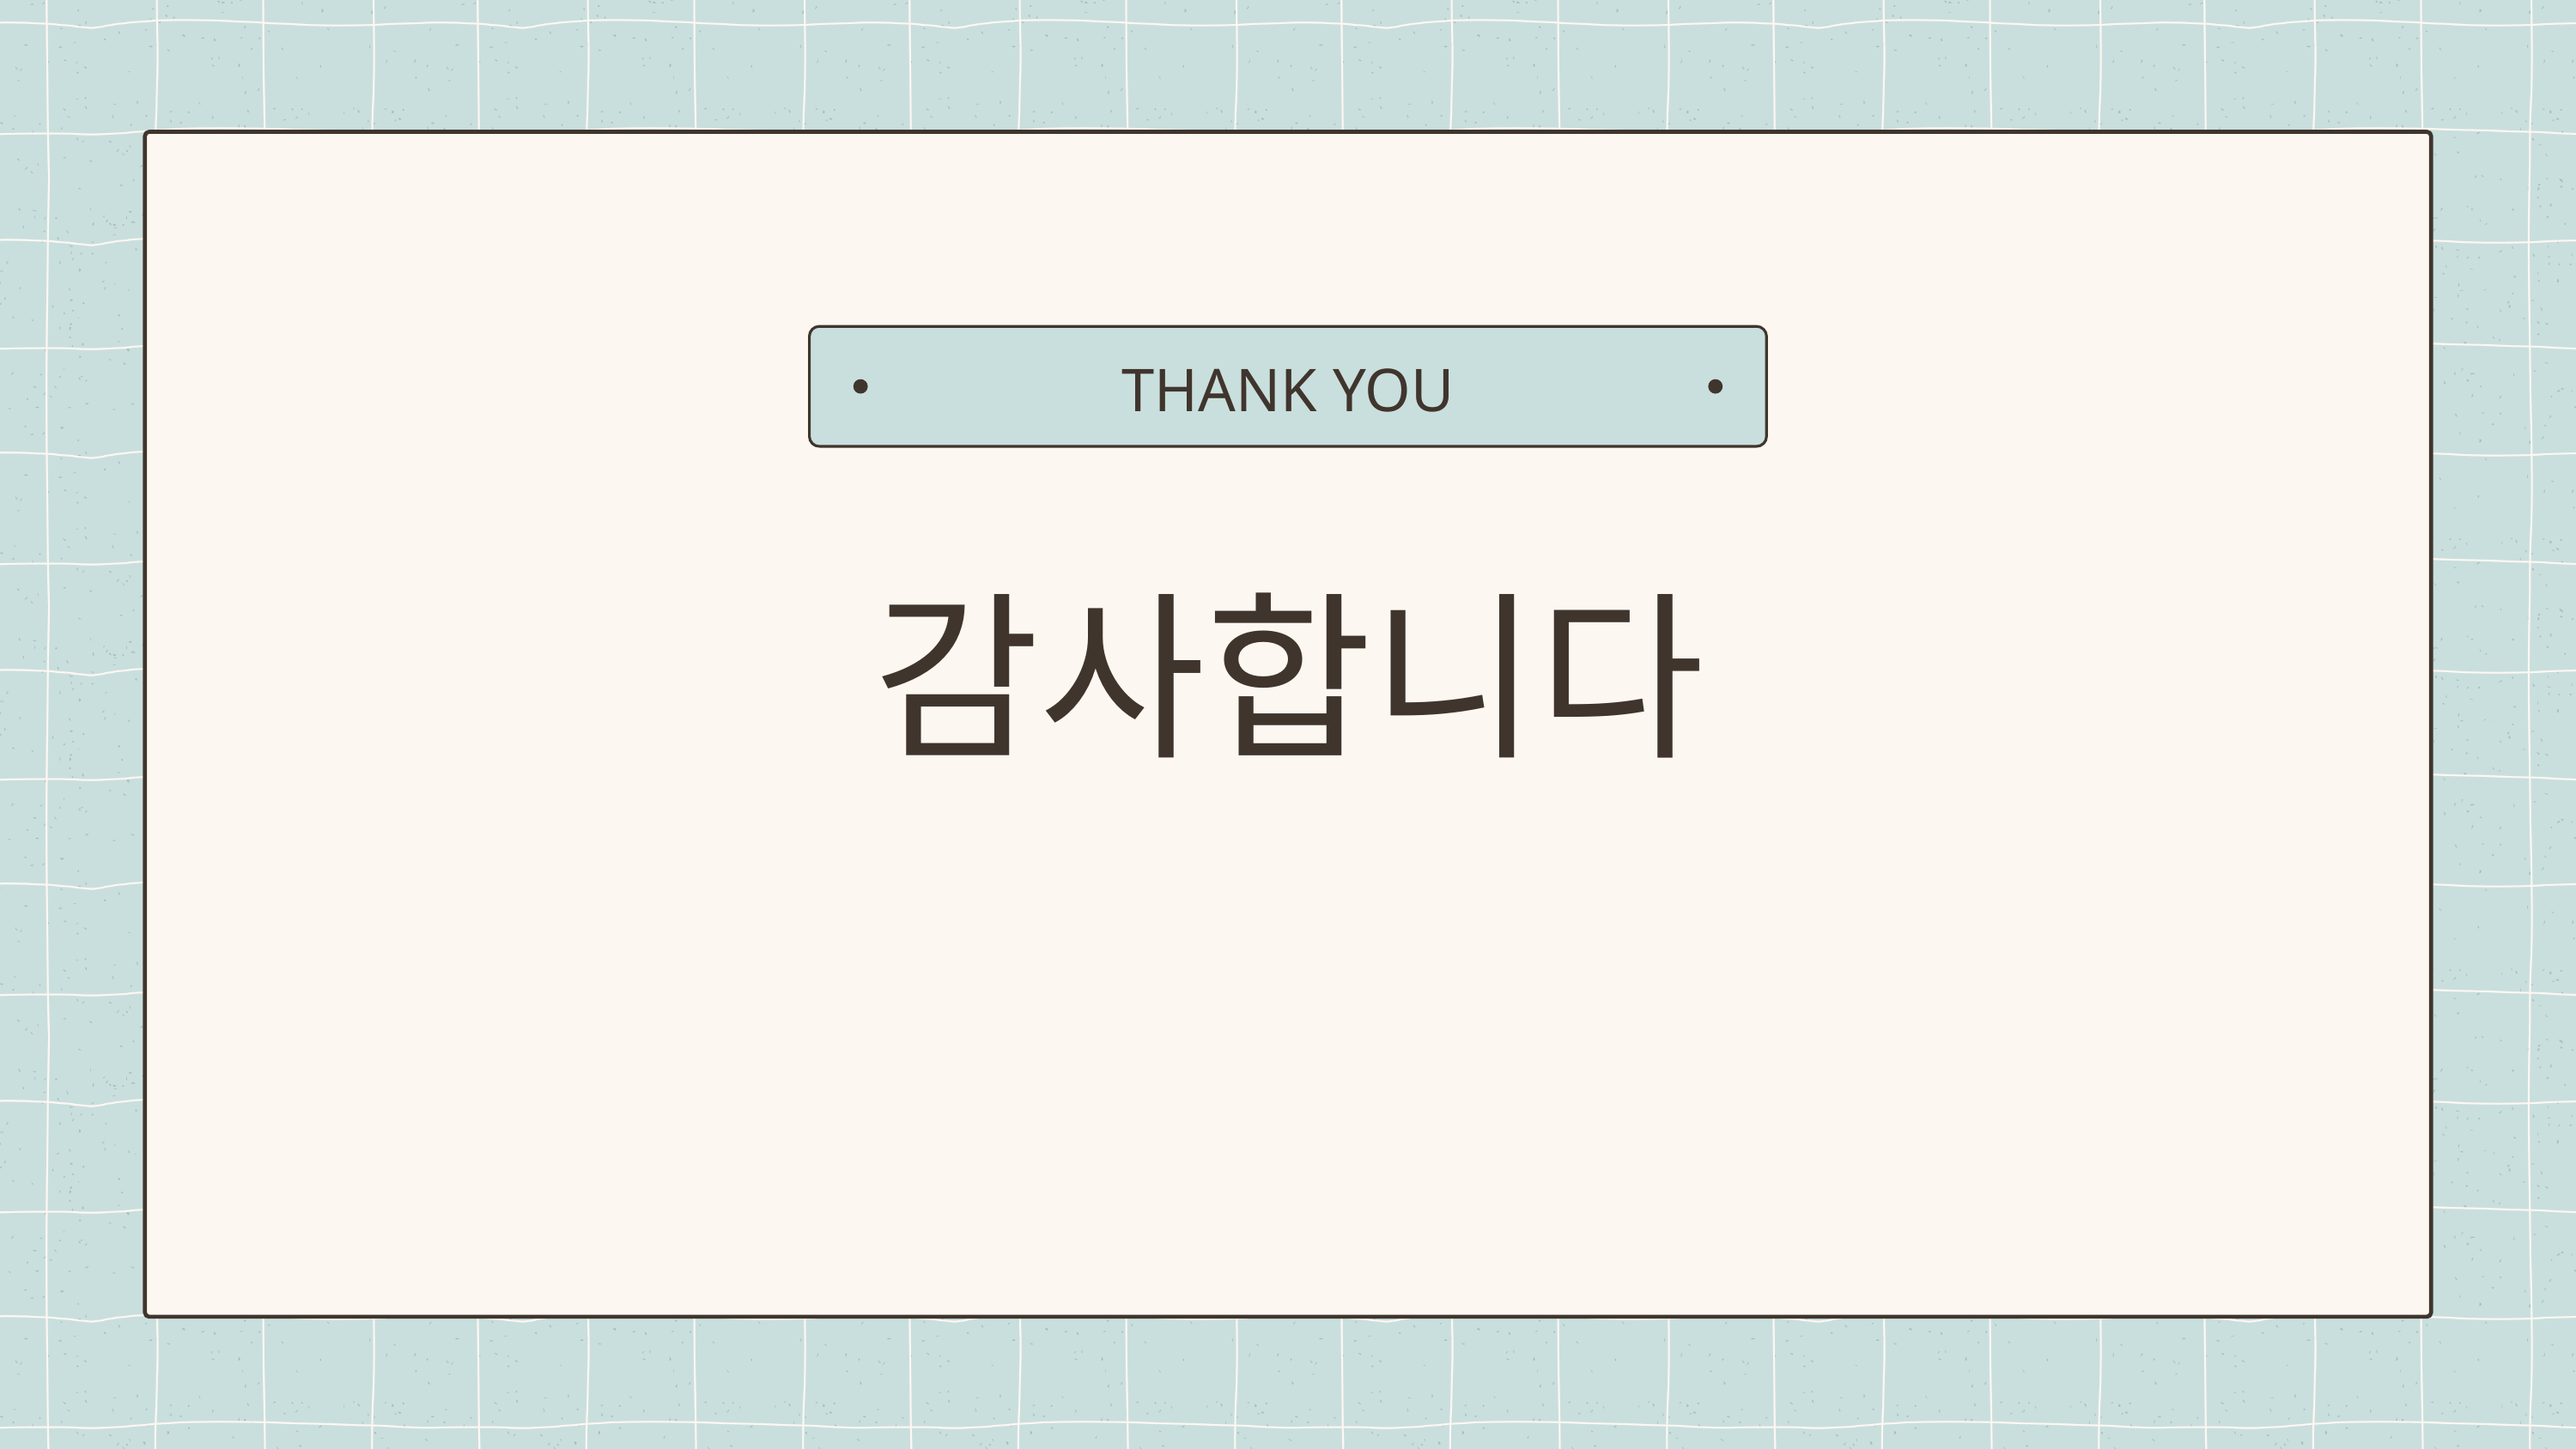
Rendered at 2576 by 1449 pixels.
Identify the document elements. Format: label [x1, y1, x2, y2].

text_box [1708, 379, 1723, 394]
text_box [809, 325, 1767, 447]
text_box [853, 379, 868, 394]
text_box [144, 131, 2432, 1318]
text_box [0, 0, 2576, 1449]
